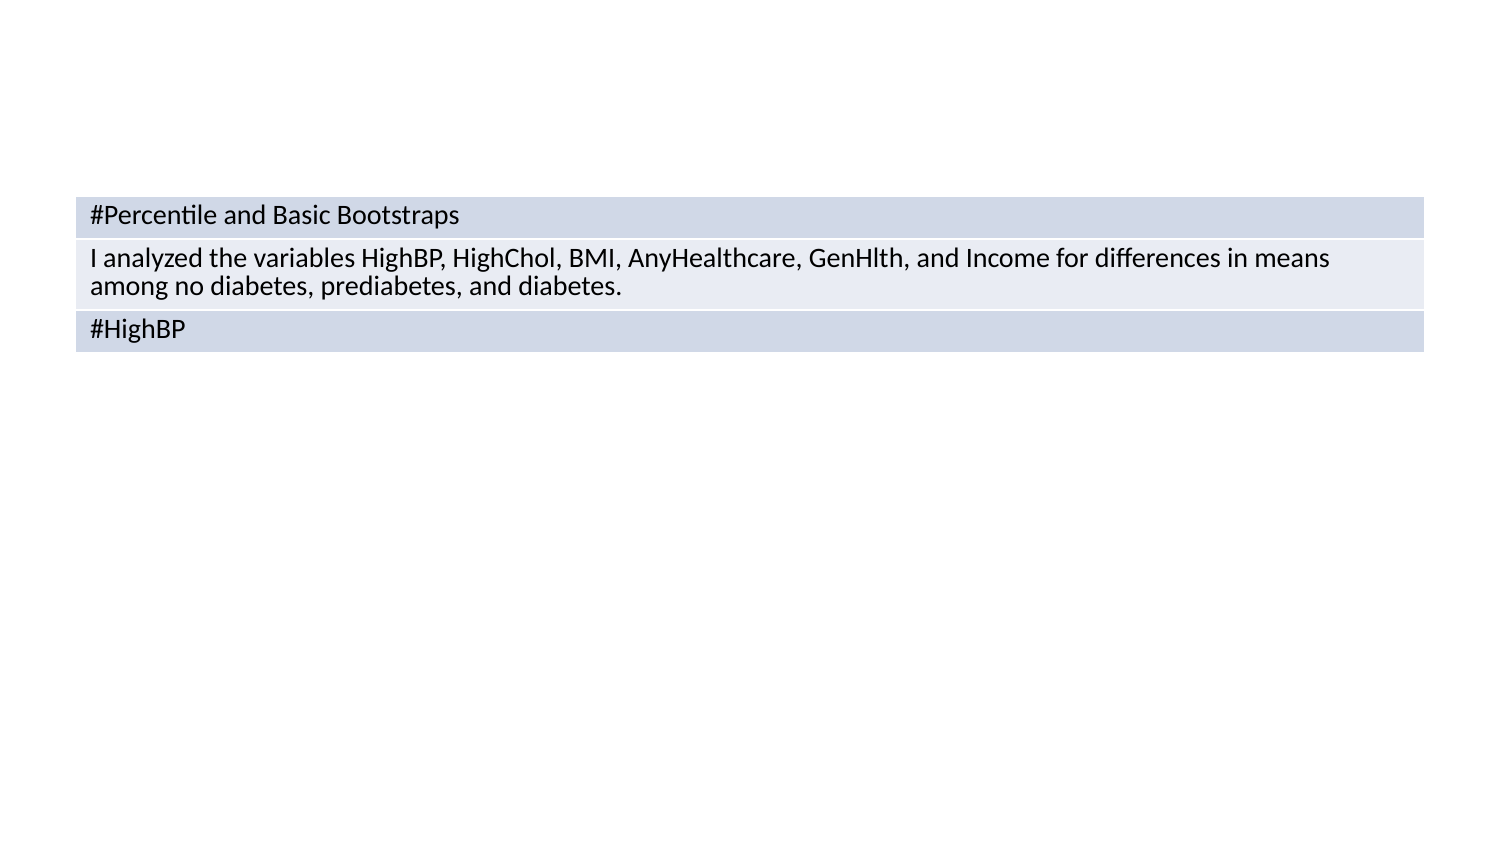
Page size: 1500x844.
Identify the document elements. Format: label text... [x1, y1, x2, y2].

table_cell #HighBP [76, 311, 1424, 352]
table_cell I analyzed the variables HighBP, HighChol, BMI, AnyHealthcare, GenHlth, and Income for differences in means among no diabetes, prediabetes, and diabetes. [76, 240, 1424, 309]
table_header #Percentile and Basic Bootstraps [76, 197, 1424, 238]
